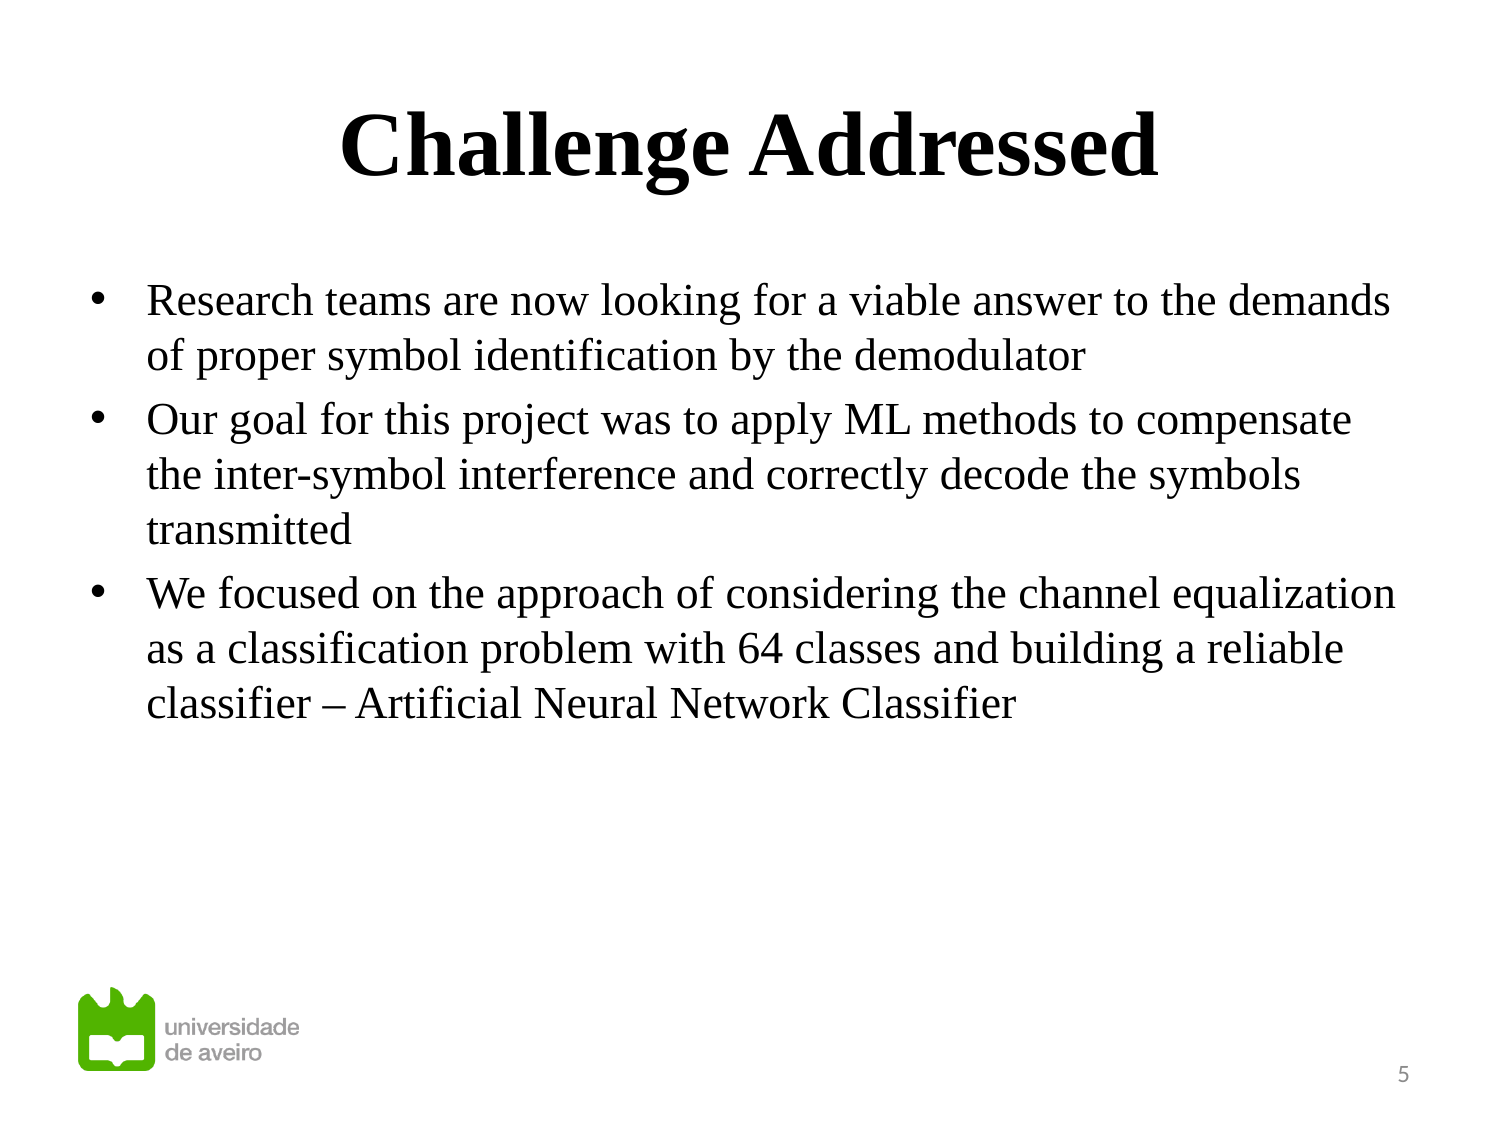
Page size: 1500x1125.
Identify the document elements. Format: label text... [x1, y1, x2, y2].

title Challenge Addressed [75, 45, 1425, 233]
picture [78, 987, 300, 1071]
slide_number 5 [1074, 1042, 1425, 1103]
list Research teams are now looking for a viable answer to the demands of proper symbol identification by the demodulator Our goal for this project was to apply ML methods to compensate the inter-symbol interference and correctly decode the symbols transmitted We focused on the approach of considering the channel equalization as a classification problem with 64 classes and building a reliable classifier – Artificial Neural Network Classifier [75, 262, 1425, 1005]
